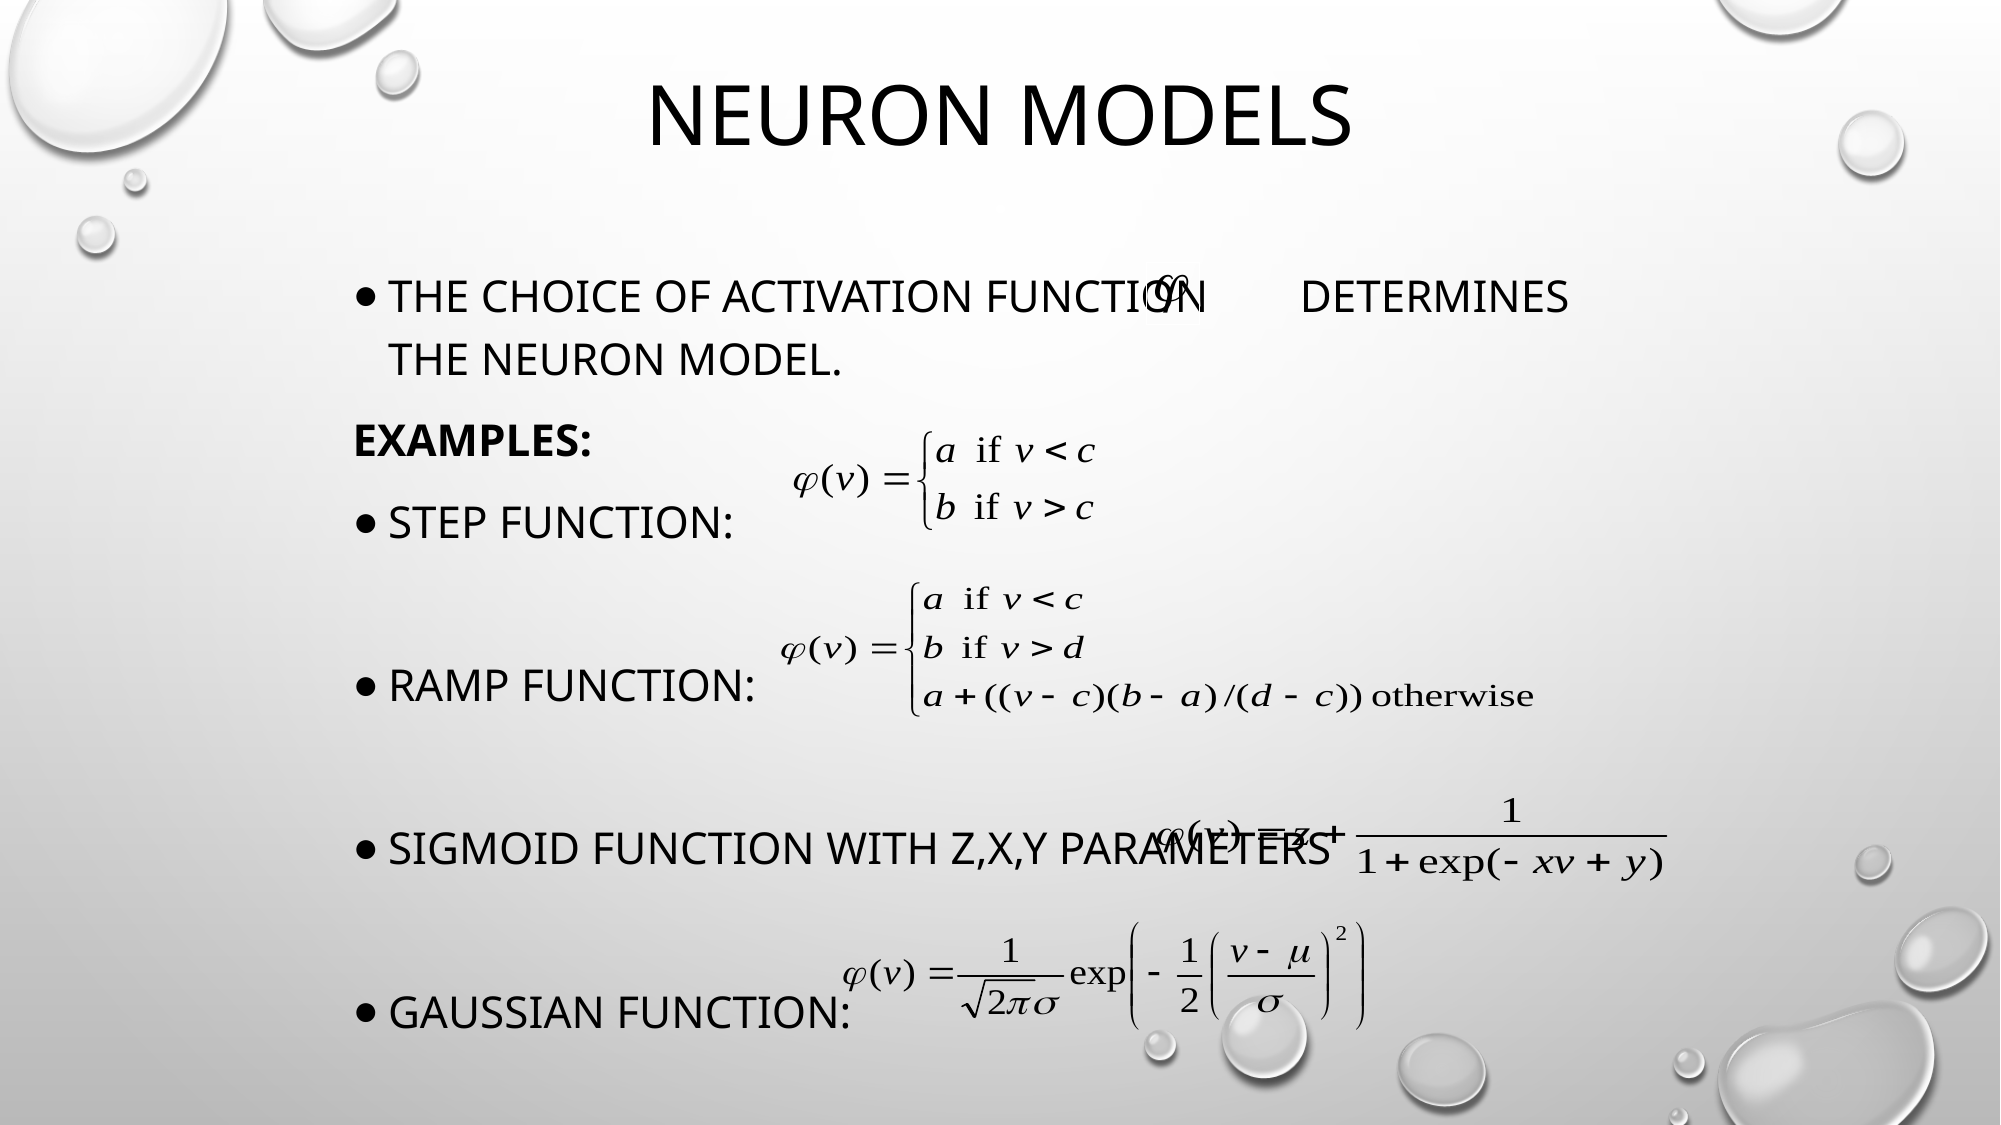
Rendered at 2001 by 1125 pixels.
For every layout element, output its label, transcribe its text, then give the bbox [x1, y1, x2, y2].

list The choice of activation function determines the neuron model. Examples: step function: ramp function: sigmoid function with z,x,y parameters Gaussian function: [337, 249, 1625, 1050]
title Neuron Models [362, 50, 1638, 188]
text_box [1149, 787, 1676, 888]
picture [0, 0, 2000, 1125]
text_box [837, 912, 1376, 1040]
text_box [1146, 262, 1201, 326]
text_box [774, 574, 1541, 726]
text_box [787, 424, 1103, 538]
